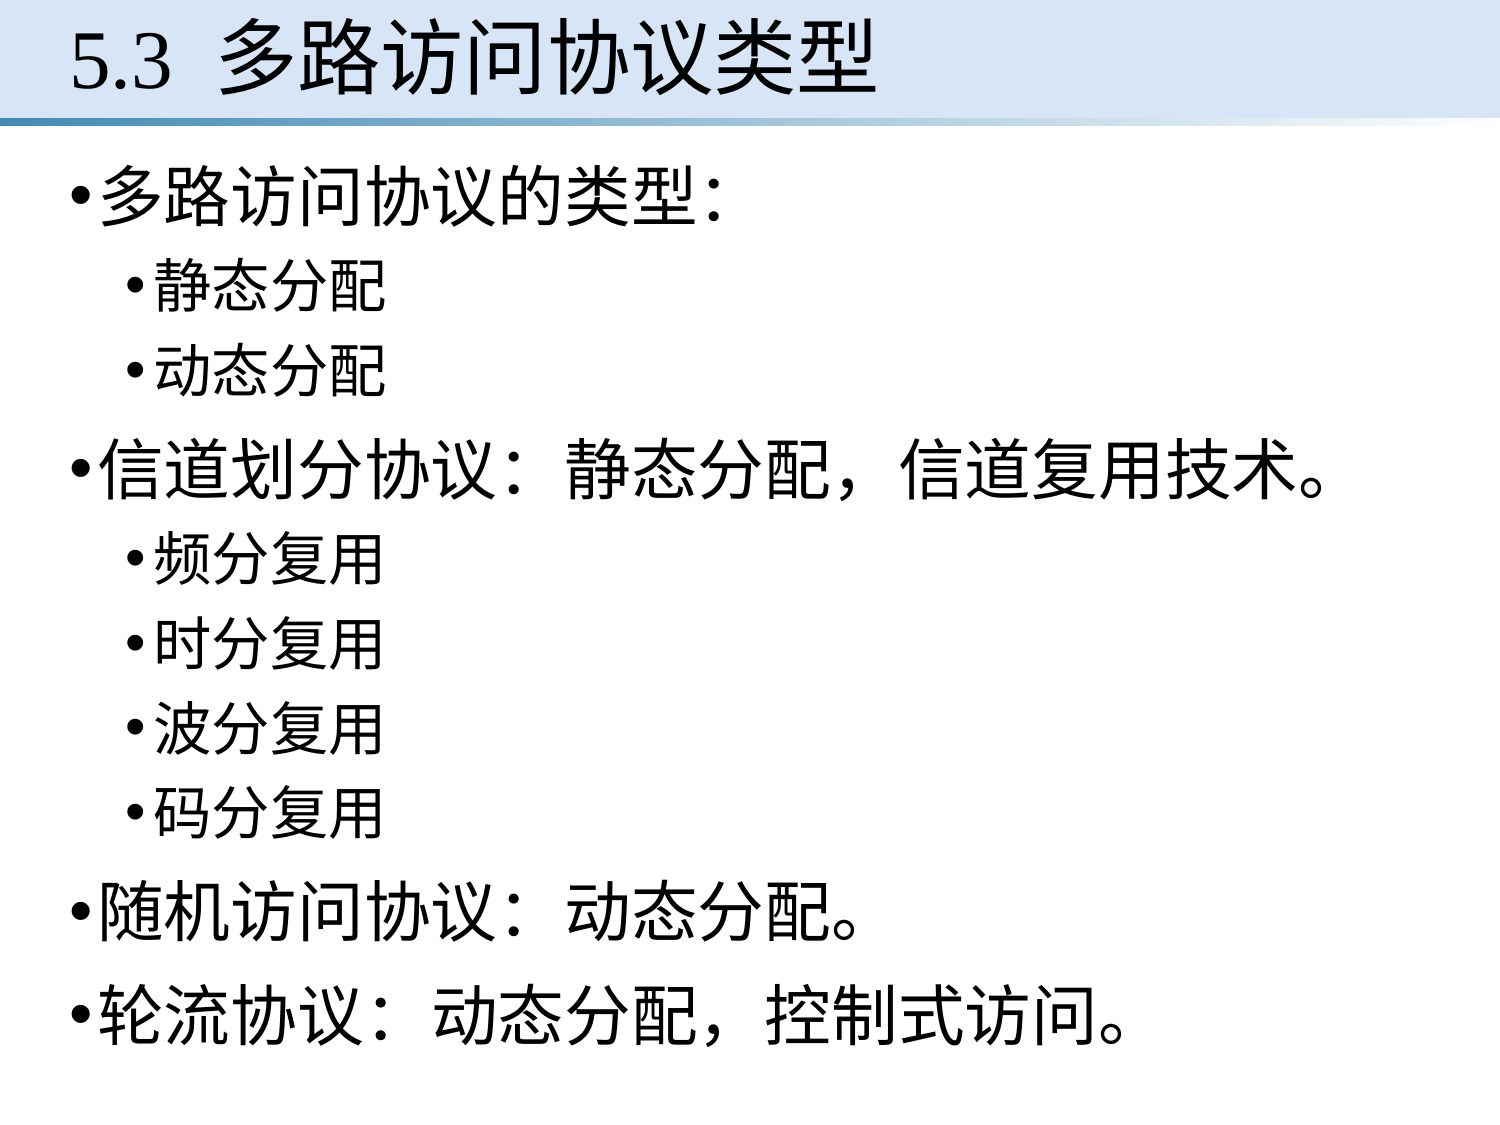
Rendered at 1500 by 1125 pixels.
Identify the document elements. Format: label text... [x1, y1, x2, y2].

title 5.3 多路访问协议类型 [54, 0, 1449, 123]
list 多路访问协议的类型： 静态分配 动态分配 信道划分协议：静态分配，信道复用技术。 频分复用 时分复用 波分复用 码分复用 随机访问协议：动态分配。 轮流协议：动态分配，控制式访问。 [54, 139, 1449, 1120]
